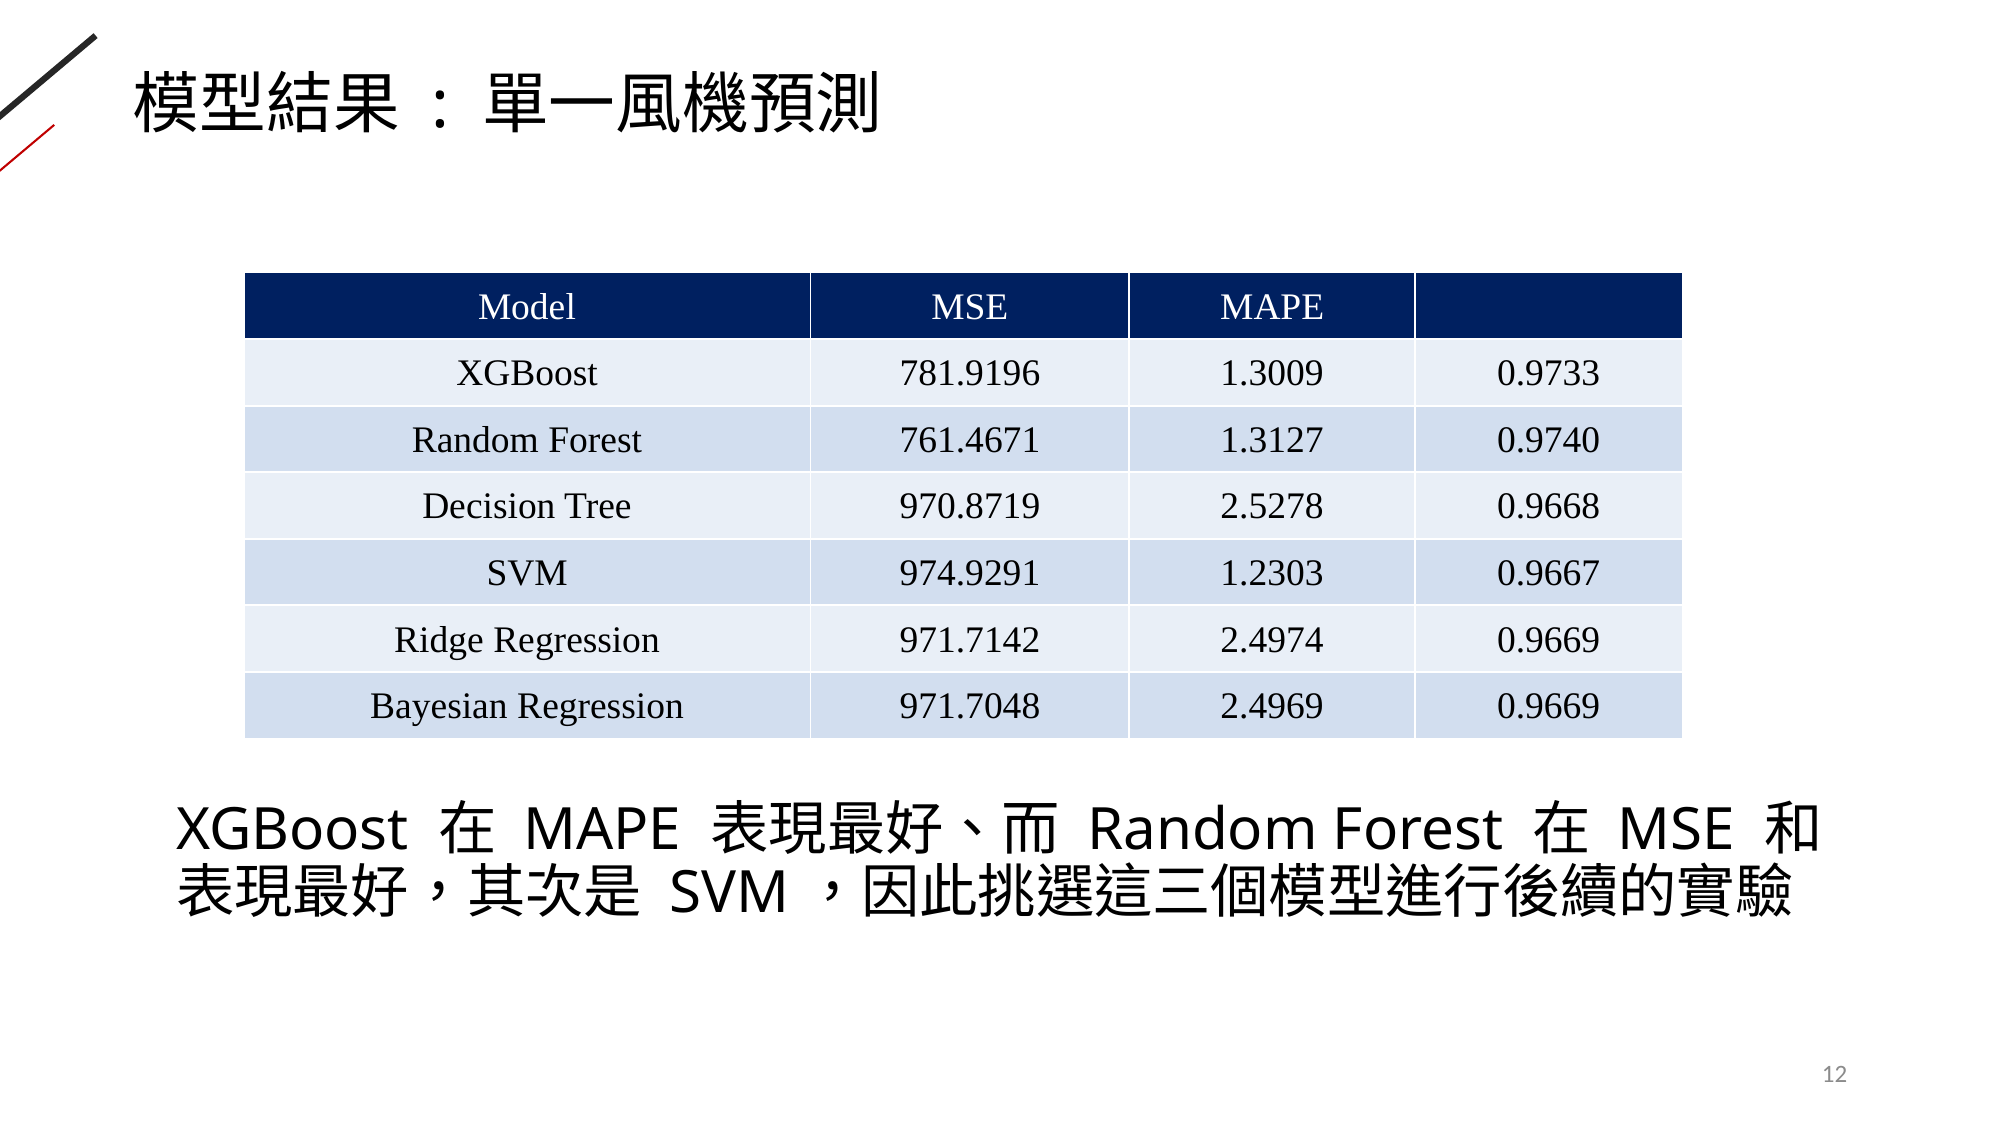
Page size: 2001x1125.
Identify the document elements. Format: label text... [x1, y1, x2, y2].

slide_number 12 [1412, 1042, 1863, 1103]
title 模型結果 : 單一風機預測 [117, 21, 1843, 191]
text_box [117, 200, 1843, 1069]
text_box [0, 35, 96, 143]
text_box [0, 124, 55, 179]
